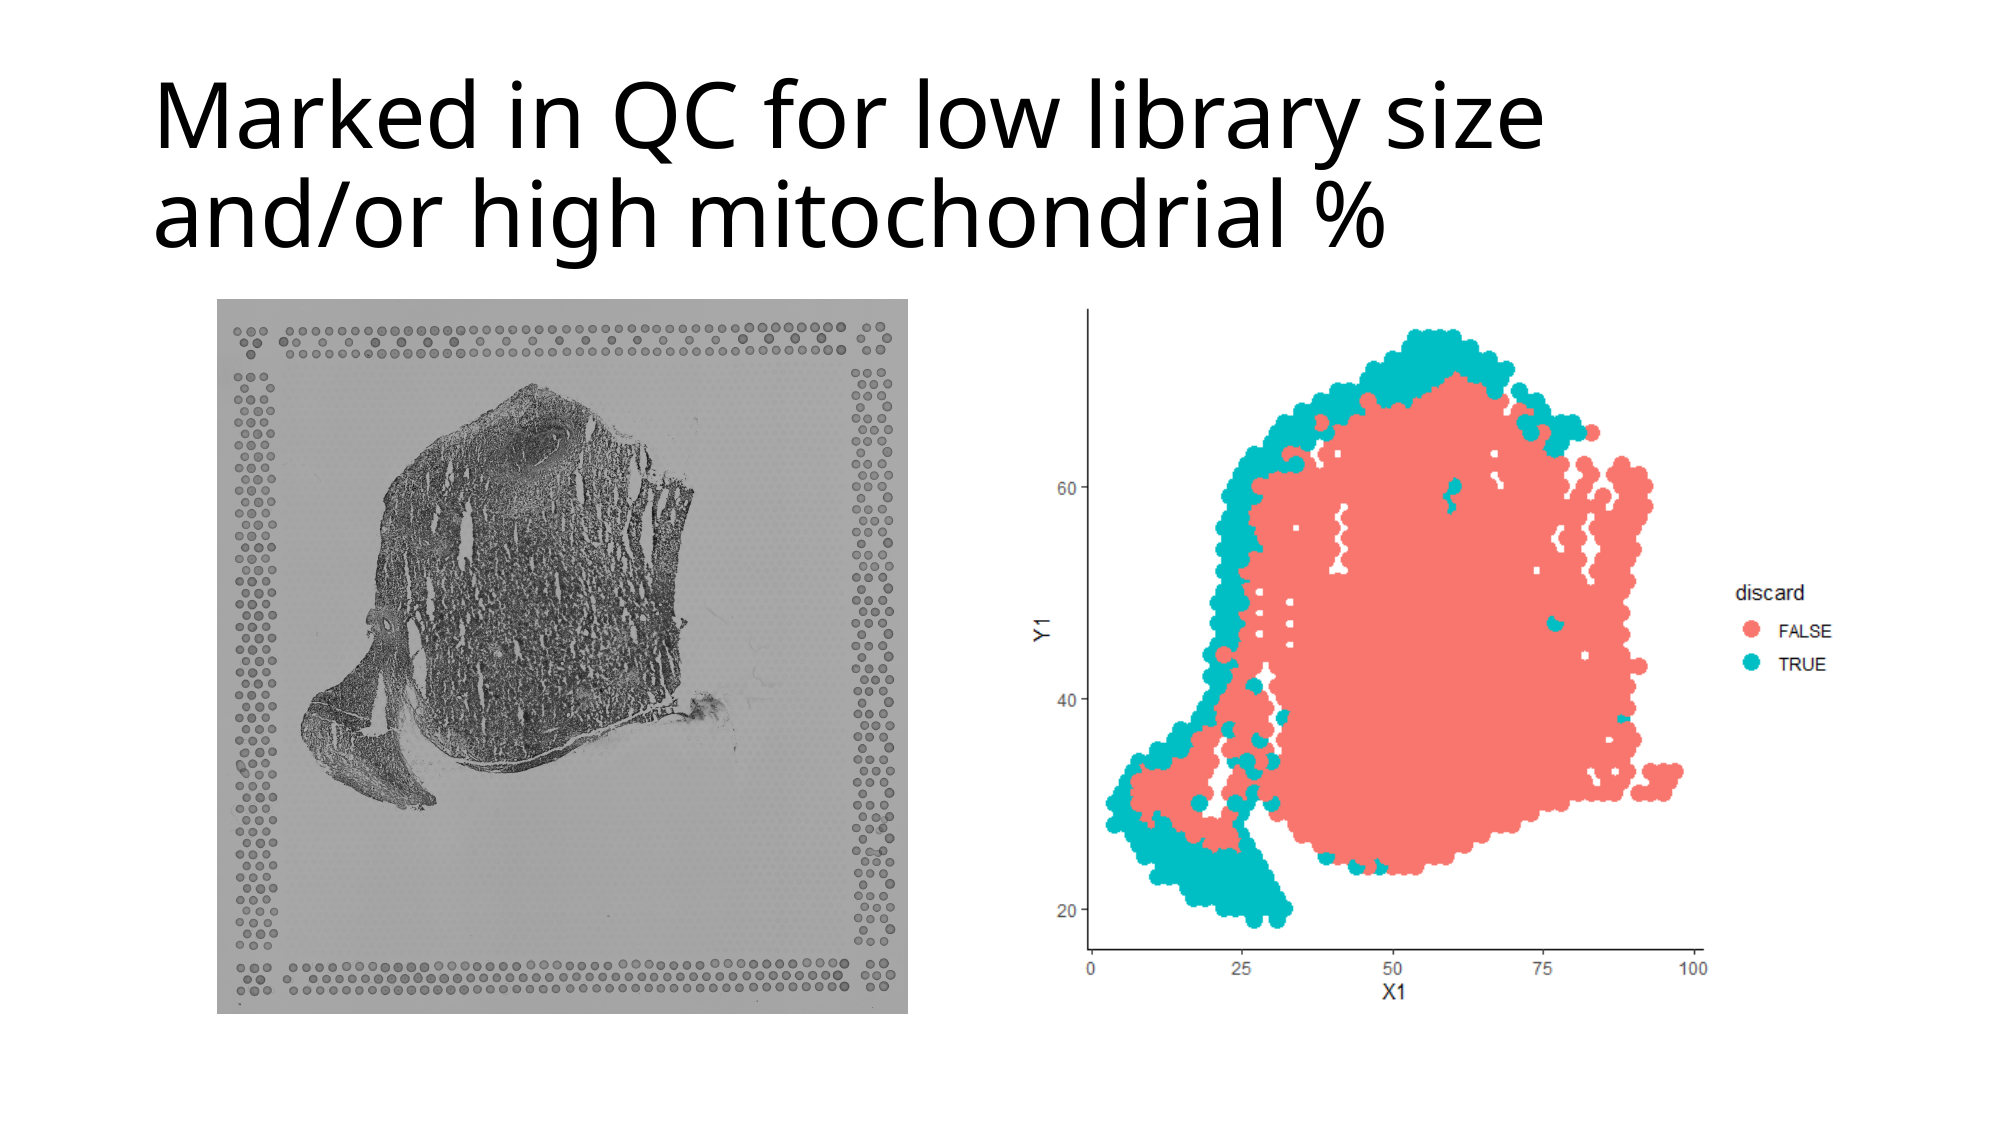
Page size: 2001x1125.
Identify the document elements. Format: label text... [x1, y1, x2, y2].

title Marked in QC for low library size and/or high mitochondrial % [137, 59, 1863, 278]
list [1021, 299, 1854, 1014]
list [217, 299, 908, 1014]
